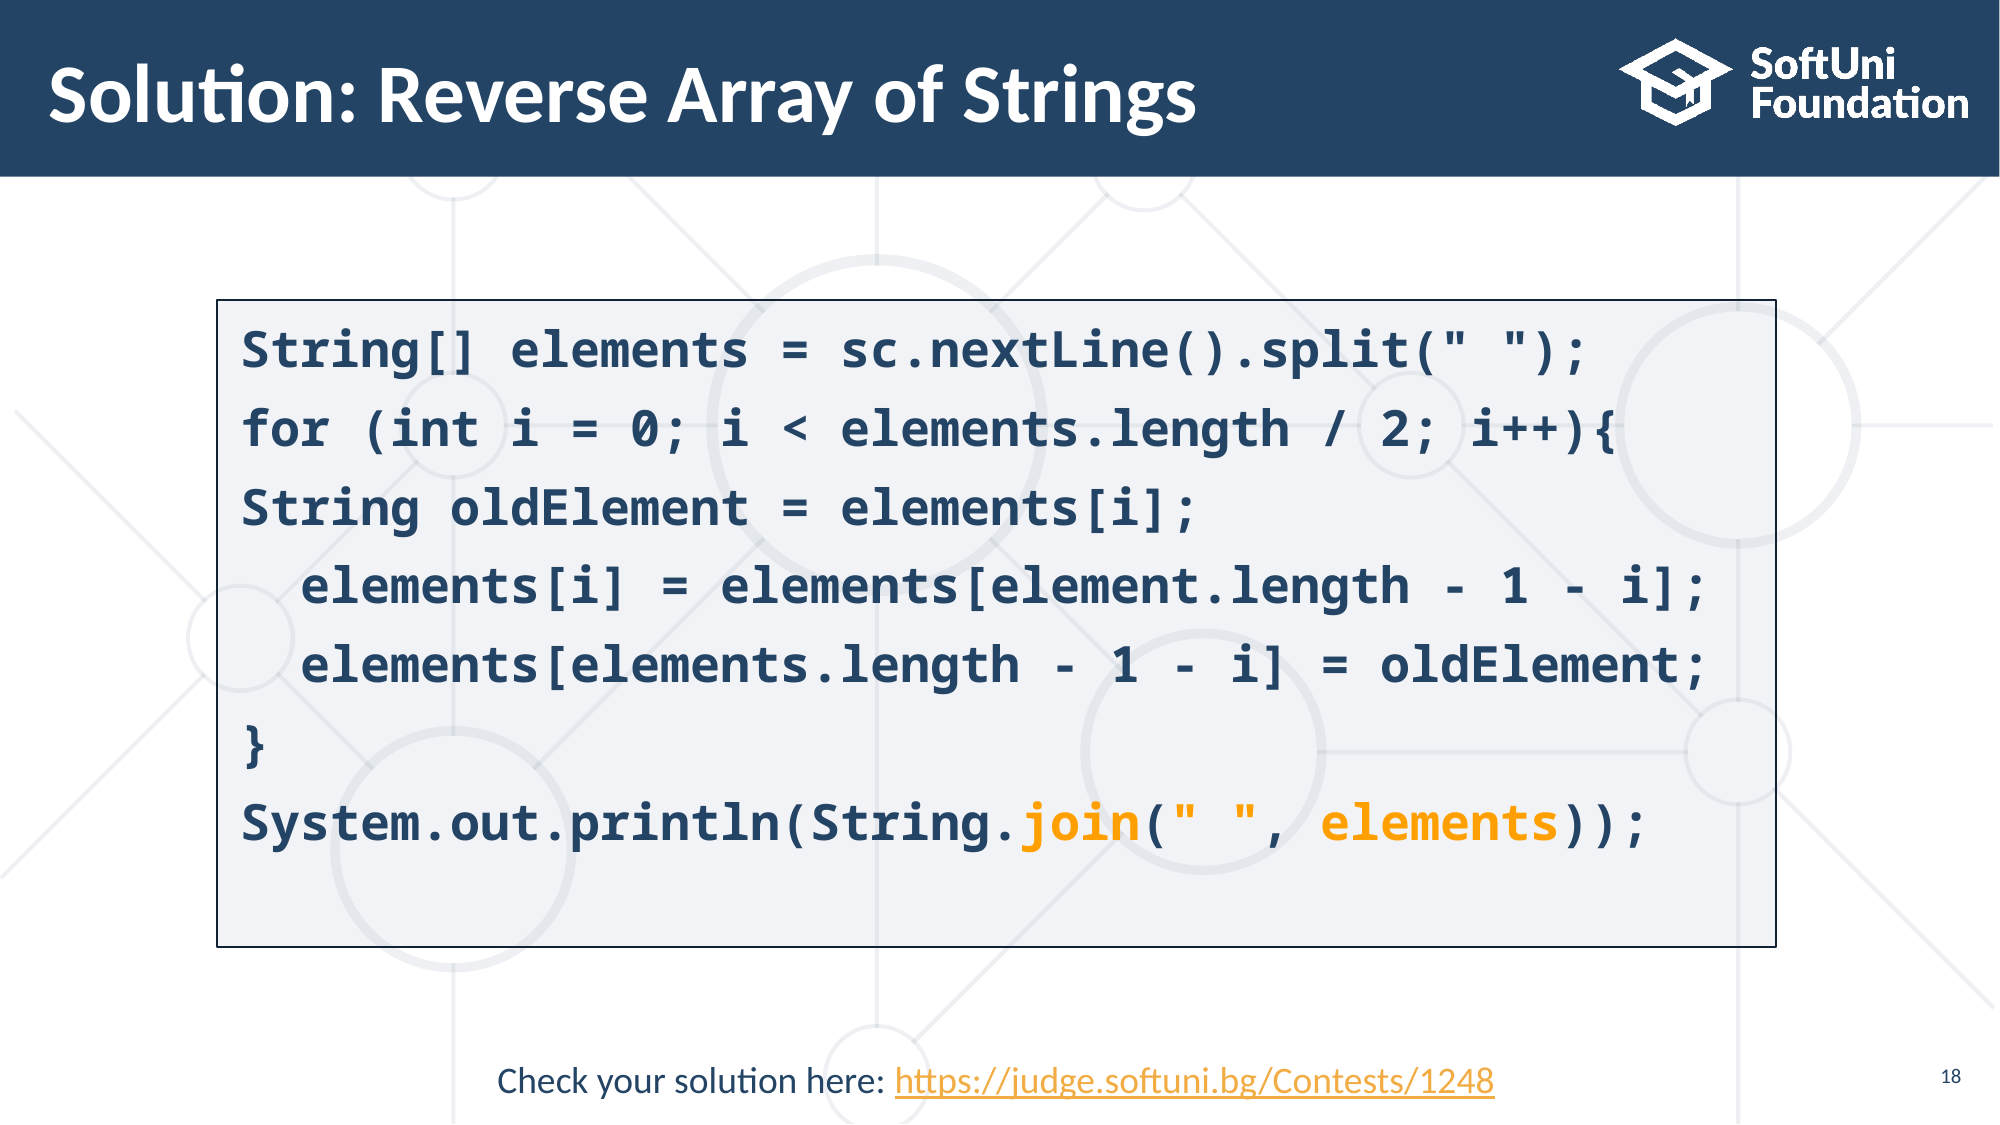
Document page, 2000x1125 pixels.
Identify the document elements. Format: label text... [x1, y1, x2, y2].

slide_number 18 [1896, 1049, 1968, 1101]
picture [1618, 38, 1968, 126]
text_box Check your solution here: https://judge.softuni.bg/Contests/1248 [130, 1048, 1863, 1109]
title Solution: Reverse Array of Strings [31, 16, 1591, 162]
text_box String[] elements = sc.nextLine().split(" "); for (int i = 0; i < elements.length / 2; i++){ String oldElement = elements[i]; elements[i] = elements[element.length - 1 - i]; elements[elements.length - 1 - i] = oldElement; } System.out.println(String.join(" ", elements)); [216, 299, 1776, 947]
